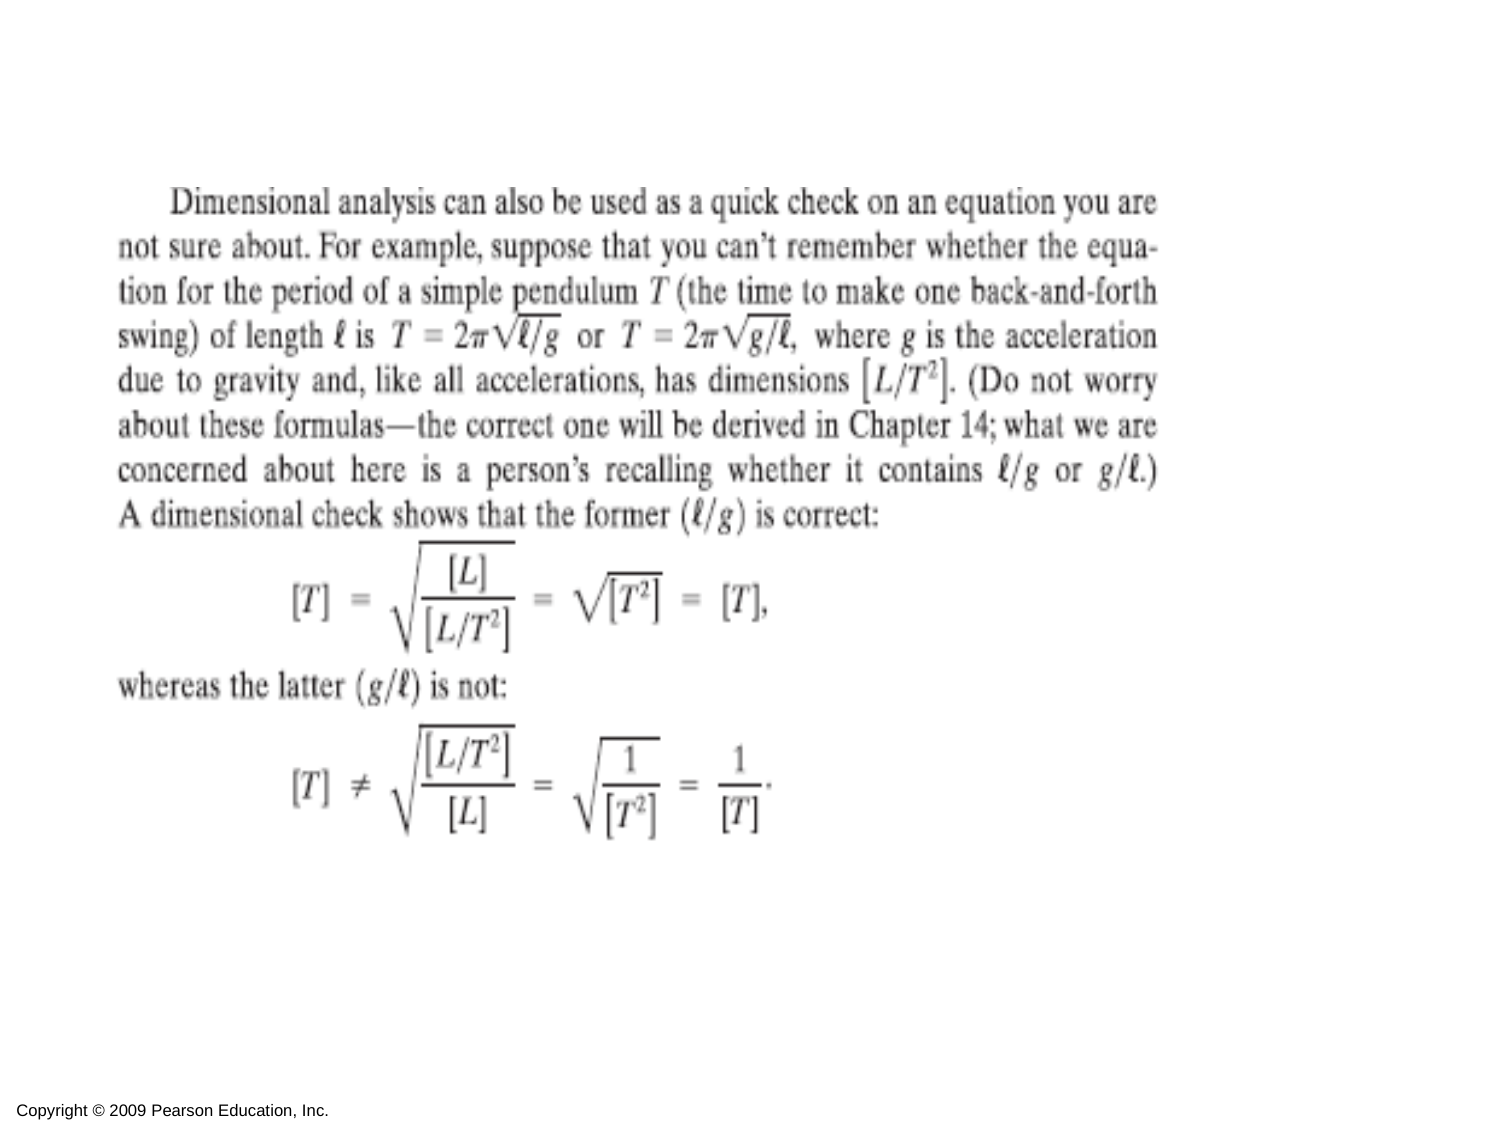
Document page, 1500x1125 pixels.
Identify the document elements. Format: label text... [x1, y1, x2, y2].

picture [62, 187, 1313, 851]
slide_number Copyright © 2009 Pearson Education, Inc. [1, 1092, 635, 1125]
